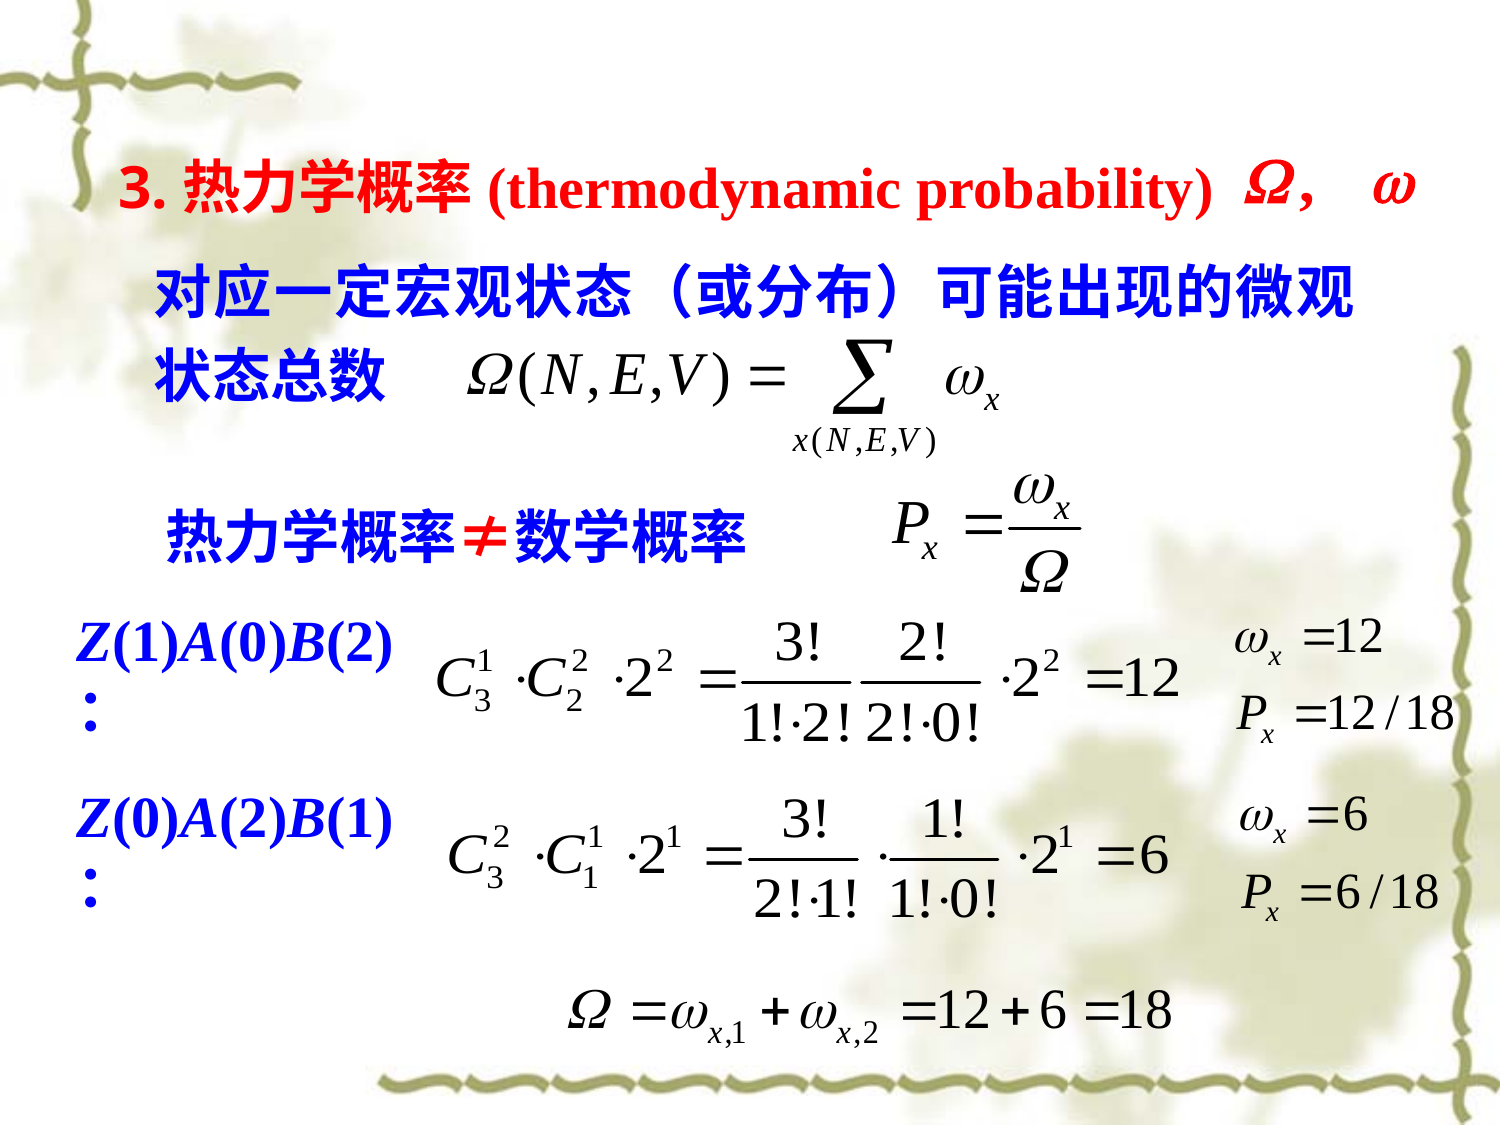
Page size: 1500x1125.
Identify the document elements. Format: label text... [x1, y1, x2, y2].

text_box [880, 444, 1095, 604]
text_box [557, 971, 1182, 1063]
text_box 热力学概率≠数学概率 [150, 478, 868, 578]
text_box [1231, 780, 1449, 934]
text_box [61, 605, 1194, 931]
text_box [1227, 601, 1461, 755]
picture [0, 0, 1500, 1125]
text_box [1232, 144, 1430, 229]
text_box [455, 328, 1019, 471]
text_box 3.热力学概率(thermodynamic probability) [103, 128, 1419, 228]
text_box 对应一定宏观状态（或分布）可能出现的微观状态总数 [139, 233, 1370, 417]
